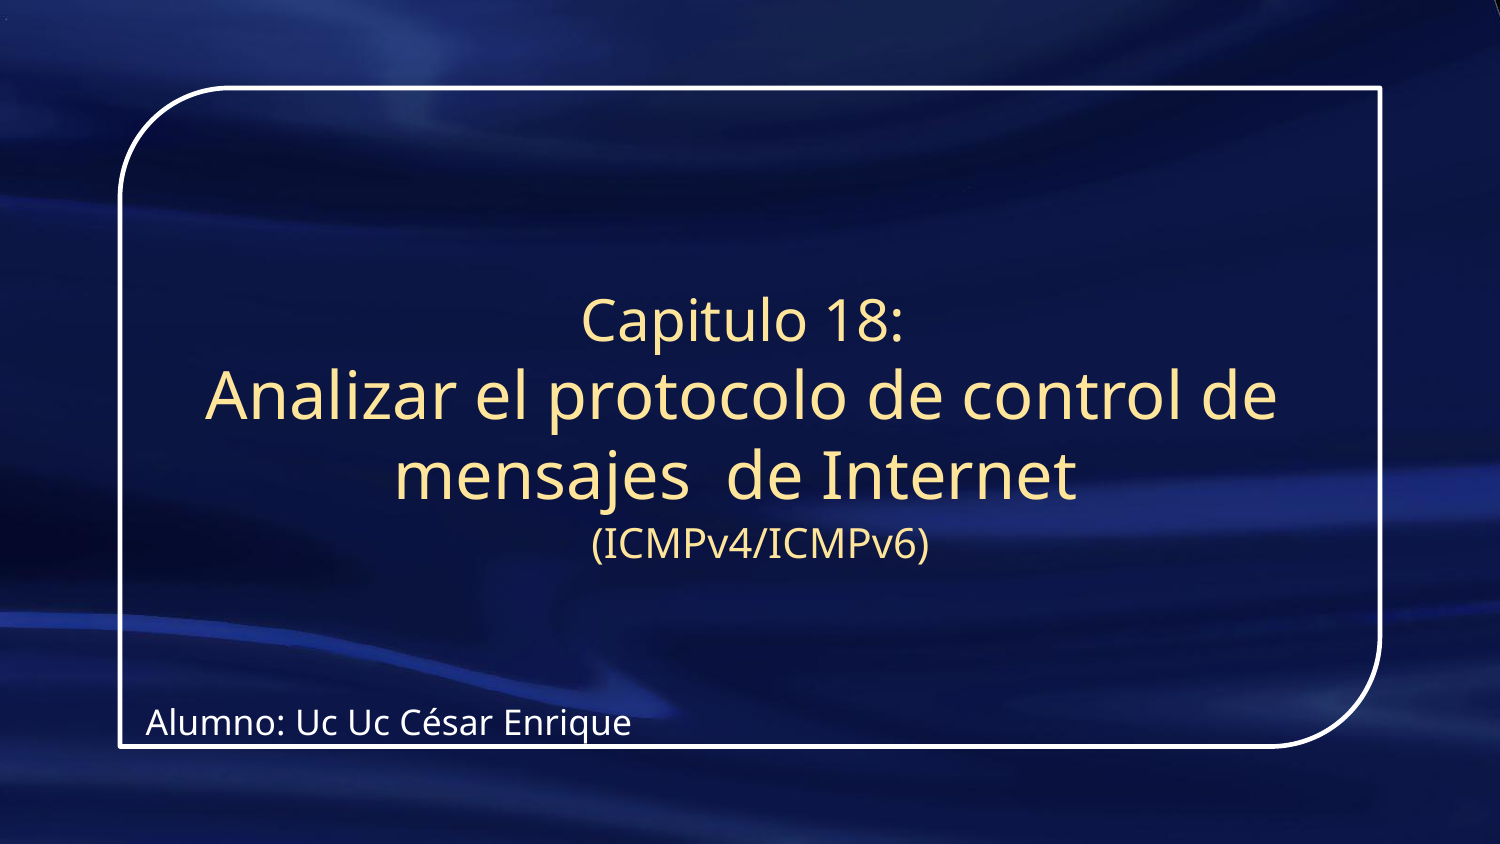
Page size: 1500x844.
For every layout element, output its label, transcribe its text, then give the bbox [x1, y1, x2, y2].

subtitle Alumno: Uc Uc César Enrique [110, 688, 668, 760]
text_box (ICMPv4/ICMPv6) [440, 498, 1081, 586]
title Capitulo 18: Analizar el protocolo de control de mensajes de Internet [191, 296, 1295, 499]
picture [0, 0, 1500, 844]
